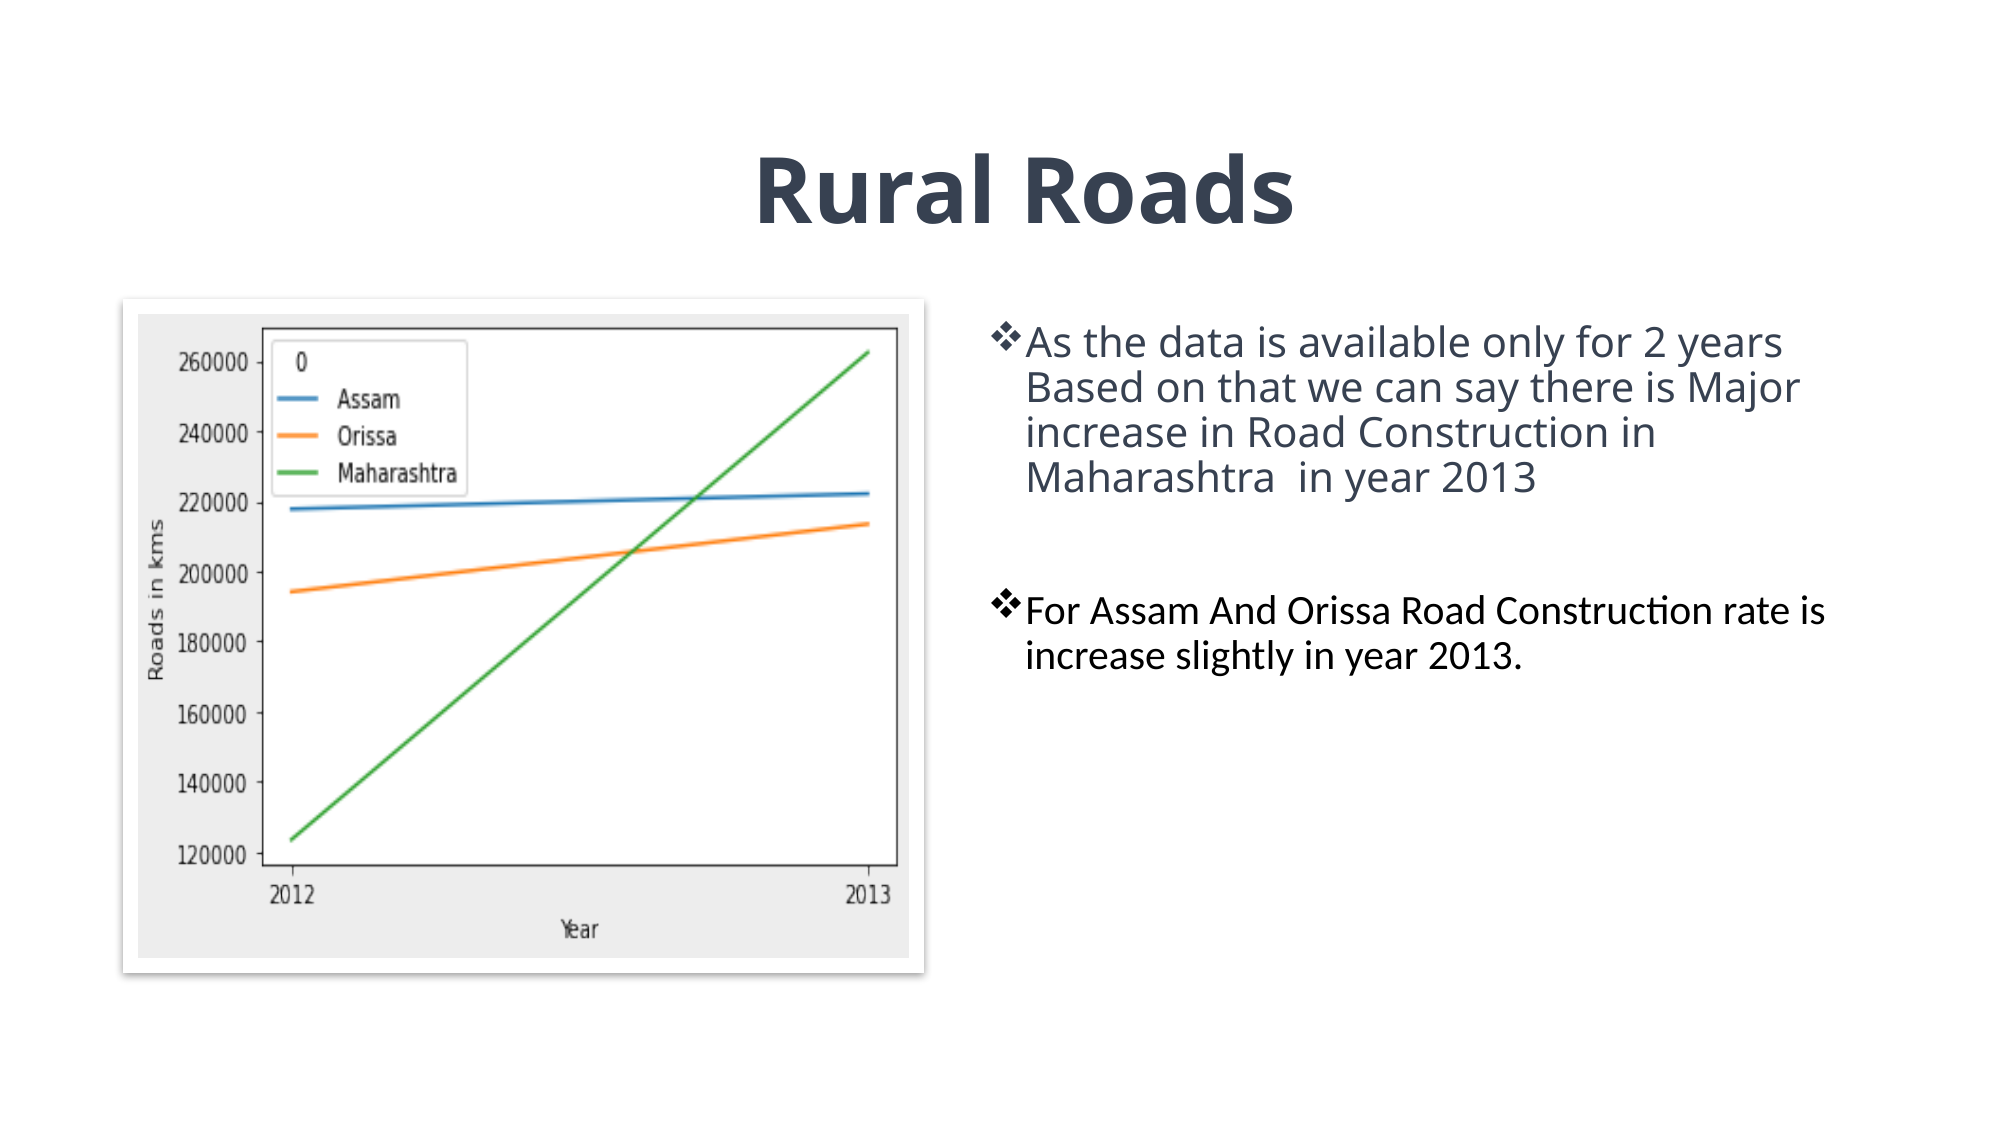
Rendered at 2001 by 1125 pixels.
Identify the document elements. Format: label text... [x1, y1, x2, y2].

text_box Rural Roads [162, 84, 1888, 303]
text_box As the data is available only for 2 years Based on that we can say there is Major increase in Road Construction in Maharashtra in year 2013 For Assam And Orissa Road Construction rate is increase slightly in year 2013. [972, 313, 1908, 979]
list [137, 313, 910, 959]
